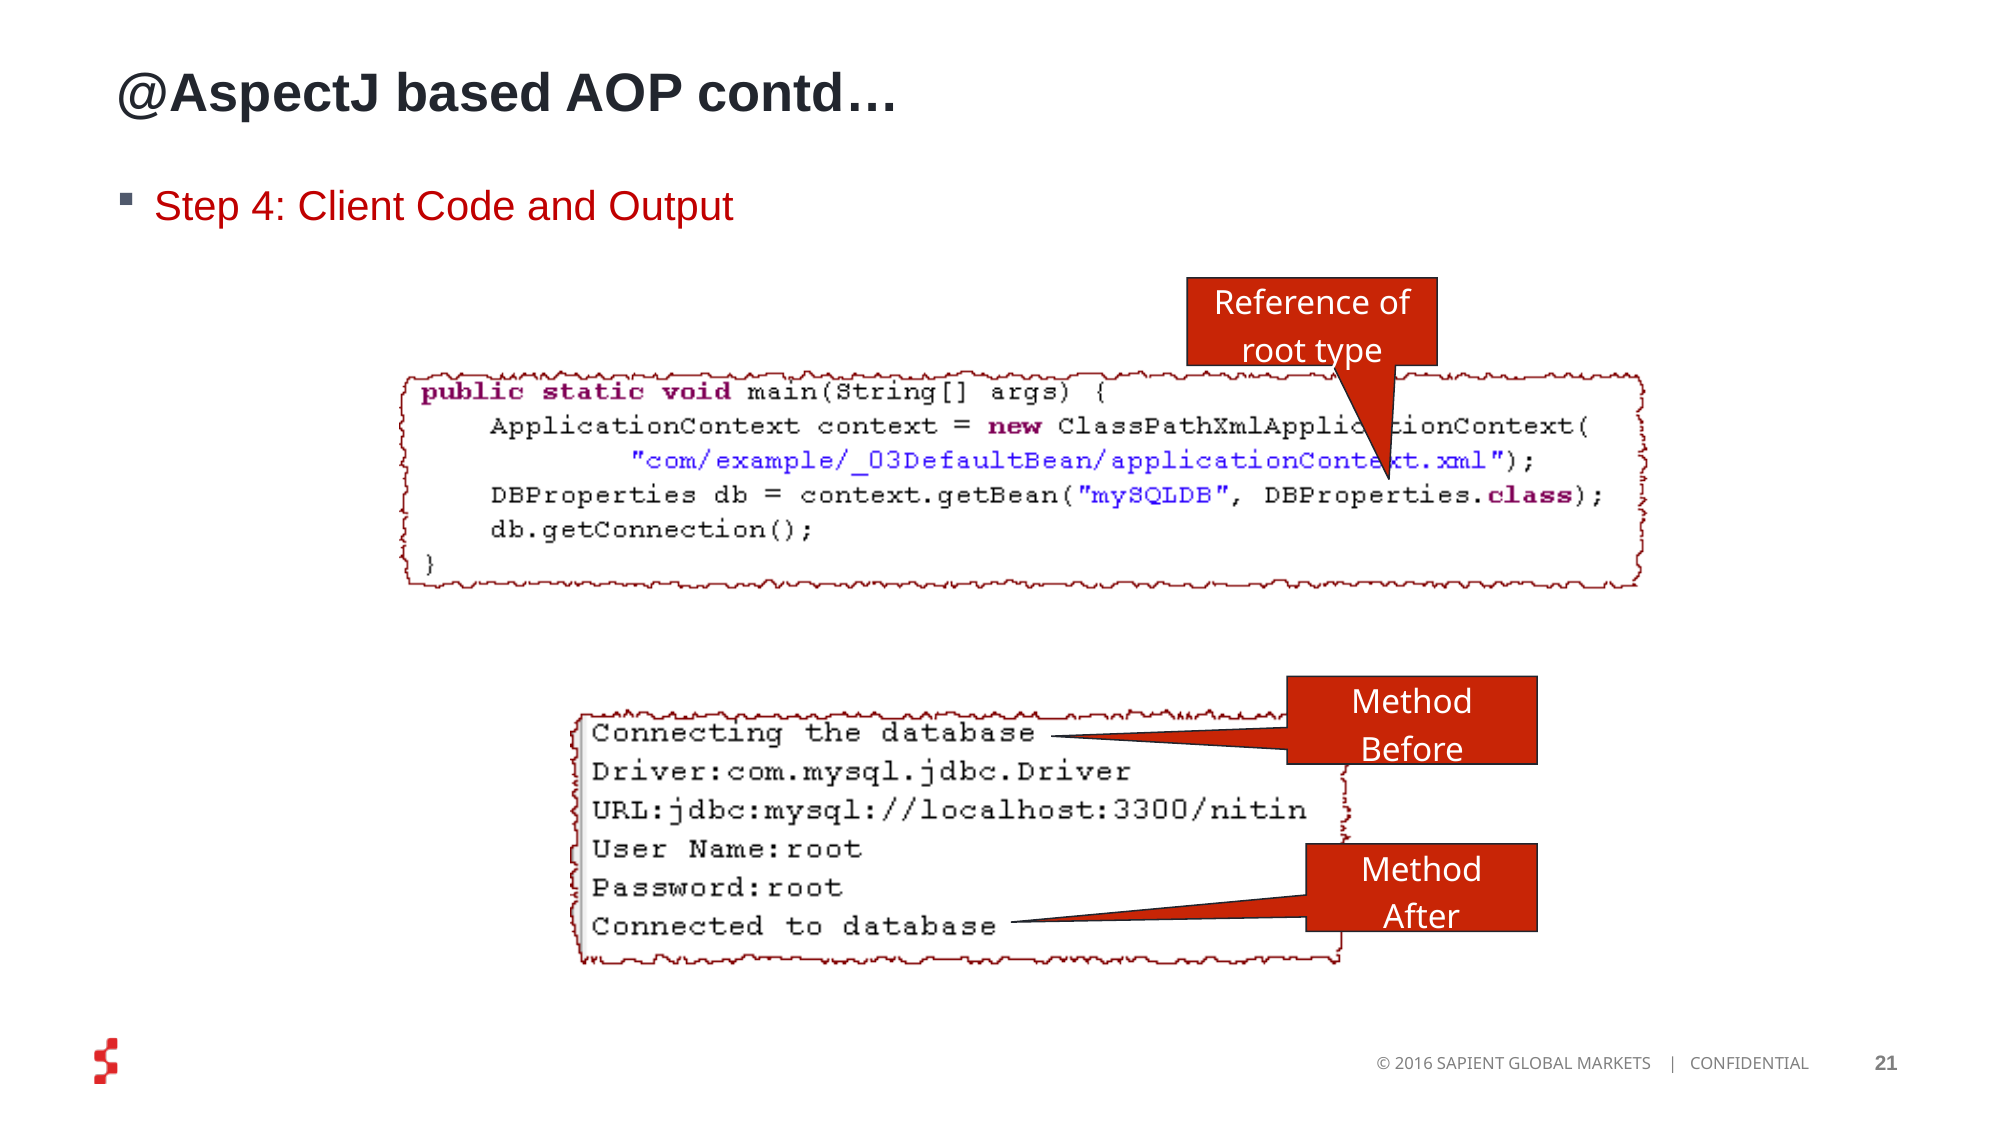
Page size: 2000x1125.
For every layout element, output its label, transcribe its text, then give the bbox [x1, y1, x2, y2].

picture [399, 365, 1650, 597]
title @AspectJ based AOP contd… [116, 50, 1967, 162]
picture [570, 703, 1354, 974]
list Step 4: Client Code and Output [116, 162, 1967, 1038]
